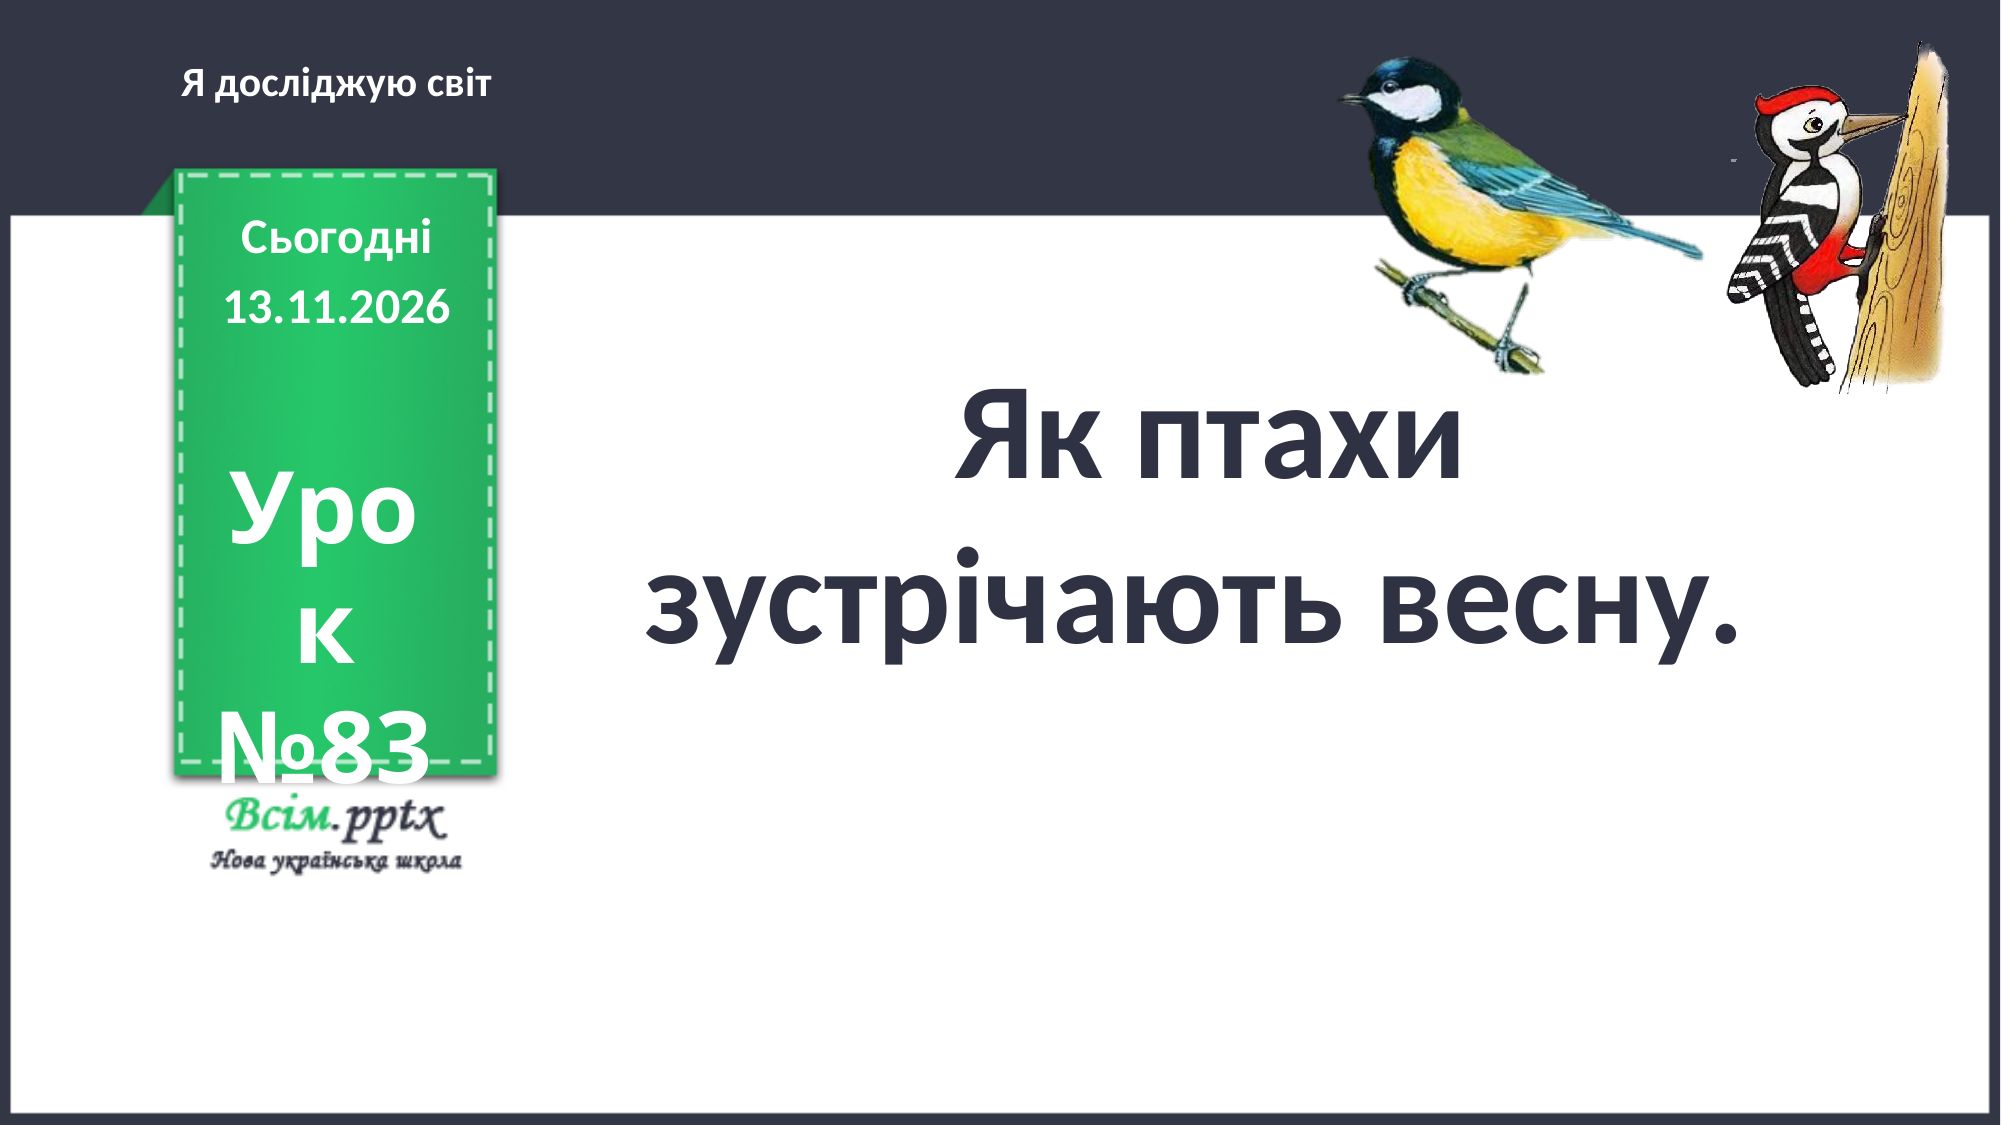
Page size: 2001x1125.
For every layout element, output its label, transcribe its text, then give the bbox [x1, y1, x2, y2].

picture [0, 0, 2001, 1125]
text_box Сьогодні [227, 196, 477, 272]
text_box Урок №83 [194, 436, 454, 812]
text_box Як птахи зустрічають весну. [611, 333, 1812, 679]
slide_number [206, 272, 467, 334]
text_box Я досліджую світ [139, 46, 534, 112]
